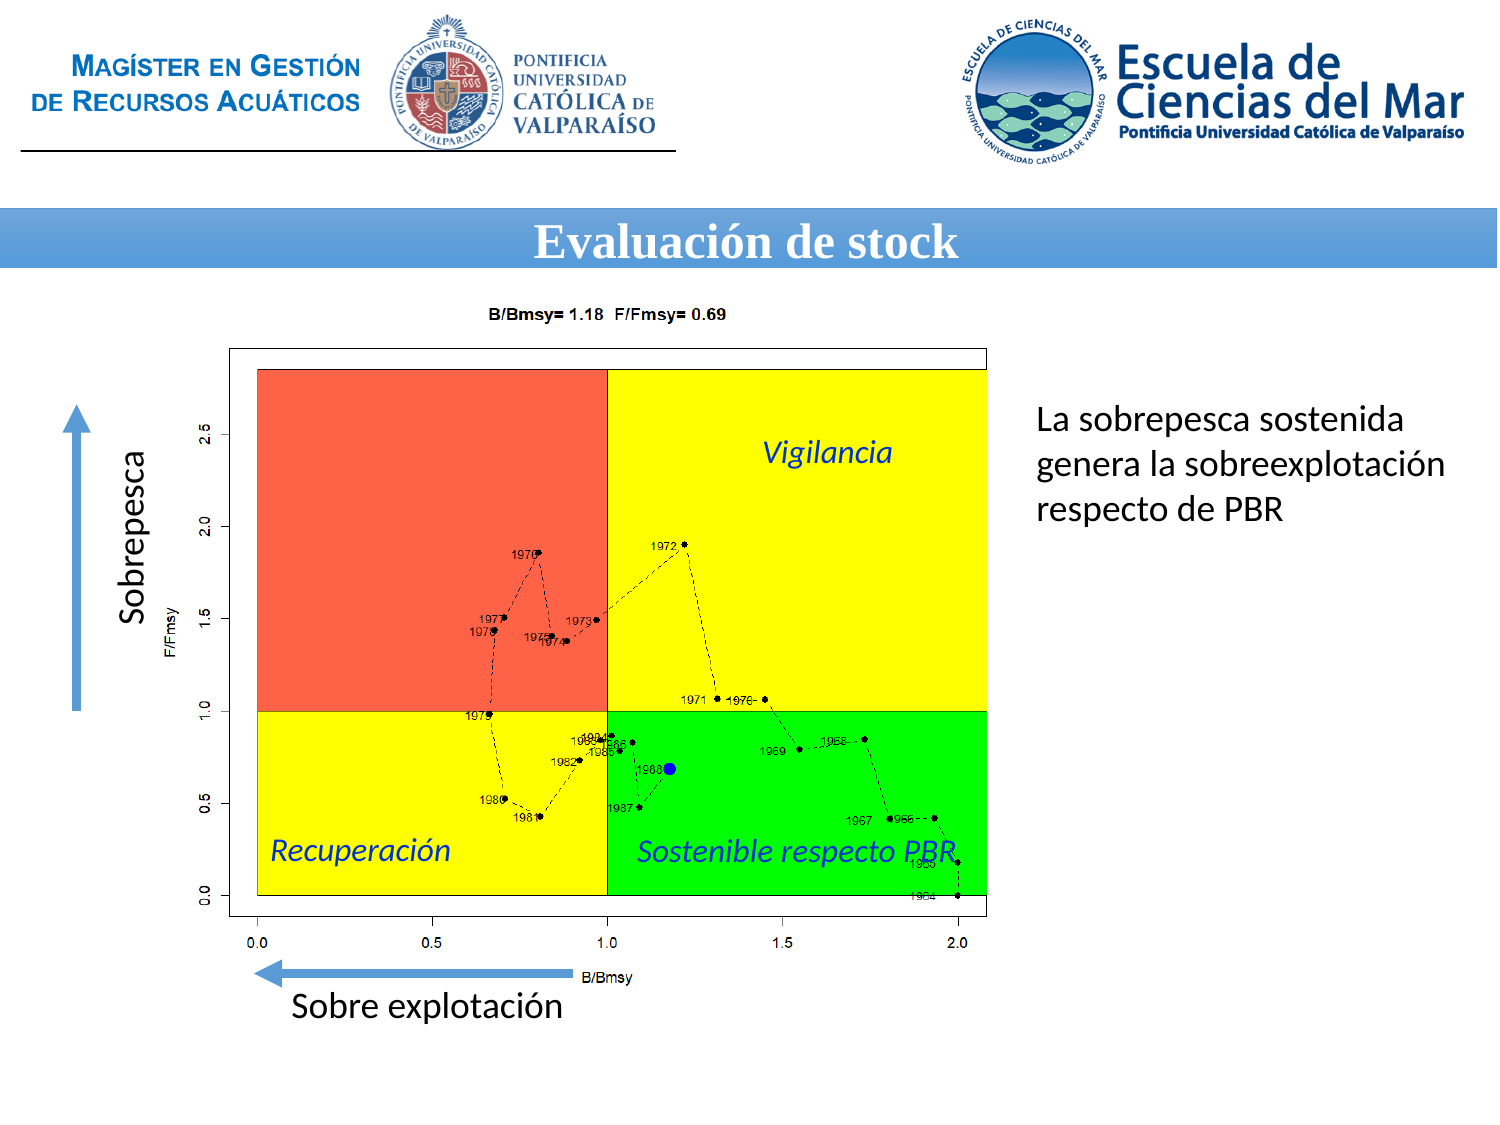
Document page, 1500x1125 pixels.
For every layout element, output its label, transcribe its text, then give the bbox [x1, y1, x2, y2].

text_box Evaluación de stock [0, 208, 1497, 268]
picture [20, 14, 676, 165]
text_box Sobrepesca [98, 436, 159, 641]
picture [159, 278, 1022, 1004]
picture [962, 19, 1464, 164]
text_box La sobrepesca sostenida genera la sobreexplotación respecto de PBR [1022, 386, 1464, 537]
text_box Sobre explotación [276, 1004, 579, 1034]
